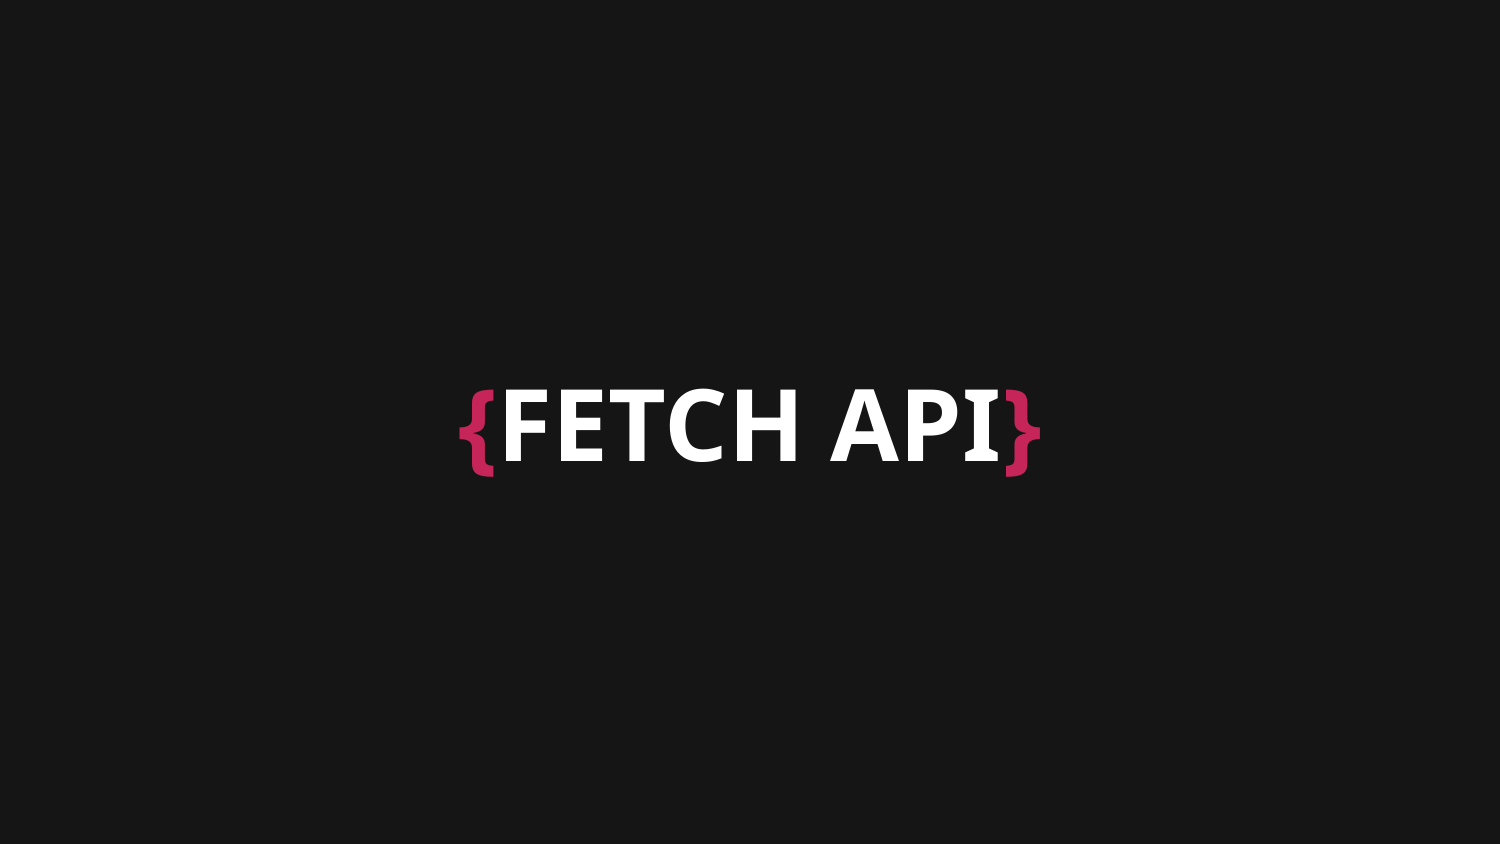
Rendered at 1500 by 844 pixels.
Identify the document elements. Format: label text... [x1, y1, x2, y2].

title {FETCH API} [51, 346, 1449, 497]
